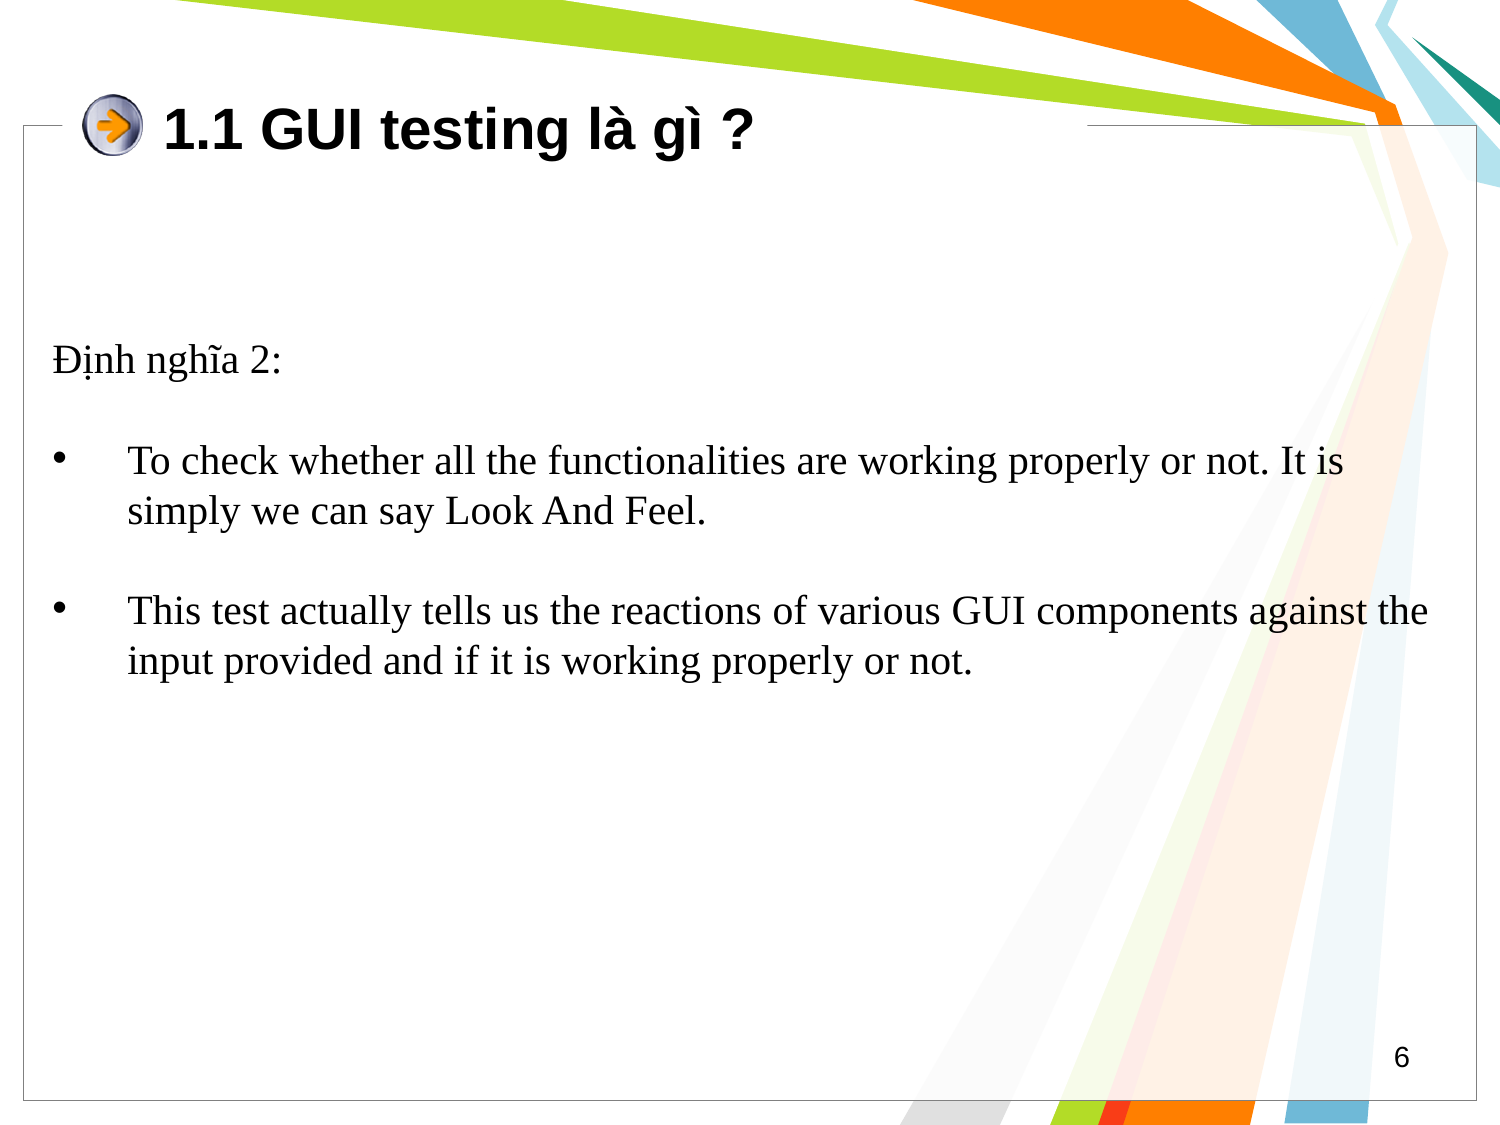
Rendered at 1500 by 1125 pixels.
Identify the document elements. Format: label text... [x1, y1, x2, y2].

title 1.1 GUI testing là gì ? [148, 32, 1182, 220]
slide_number 6 [1074, 1030, 1425, 1081]
picture [82, 94, 143, 156]
text_box Định nghĩa 2: To check whether all the functionalities are working properly or not. It is simply we can say Look And Feel. This test actually tells us the reactions of various GUI components against the input provided and if it is working properly or not. [37, 324, 1463, 690]
